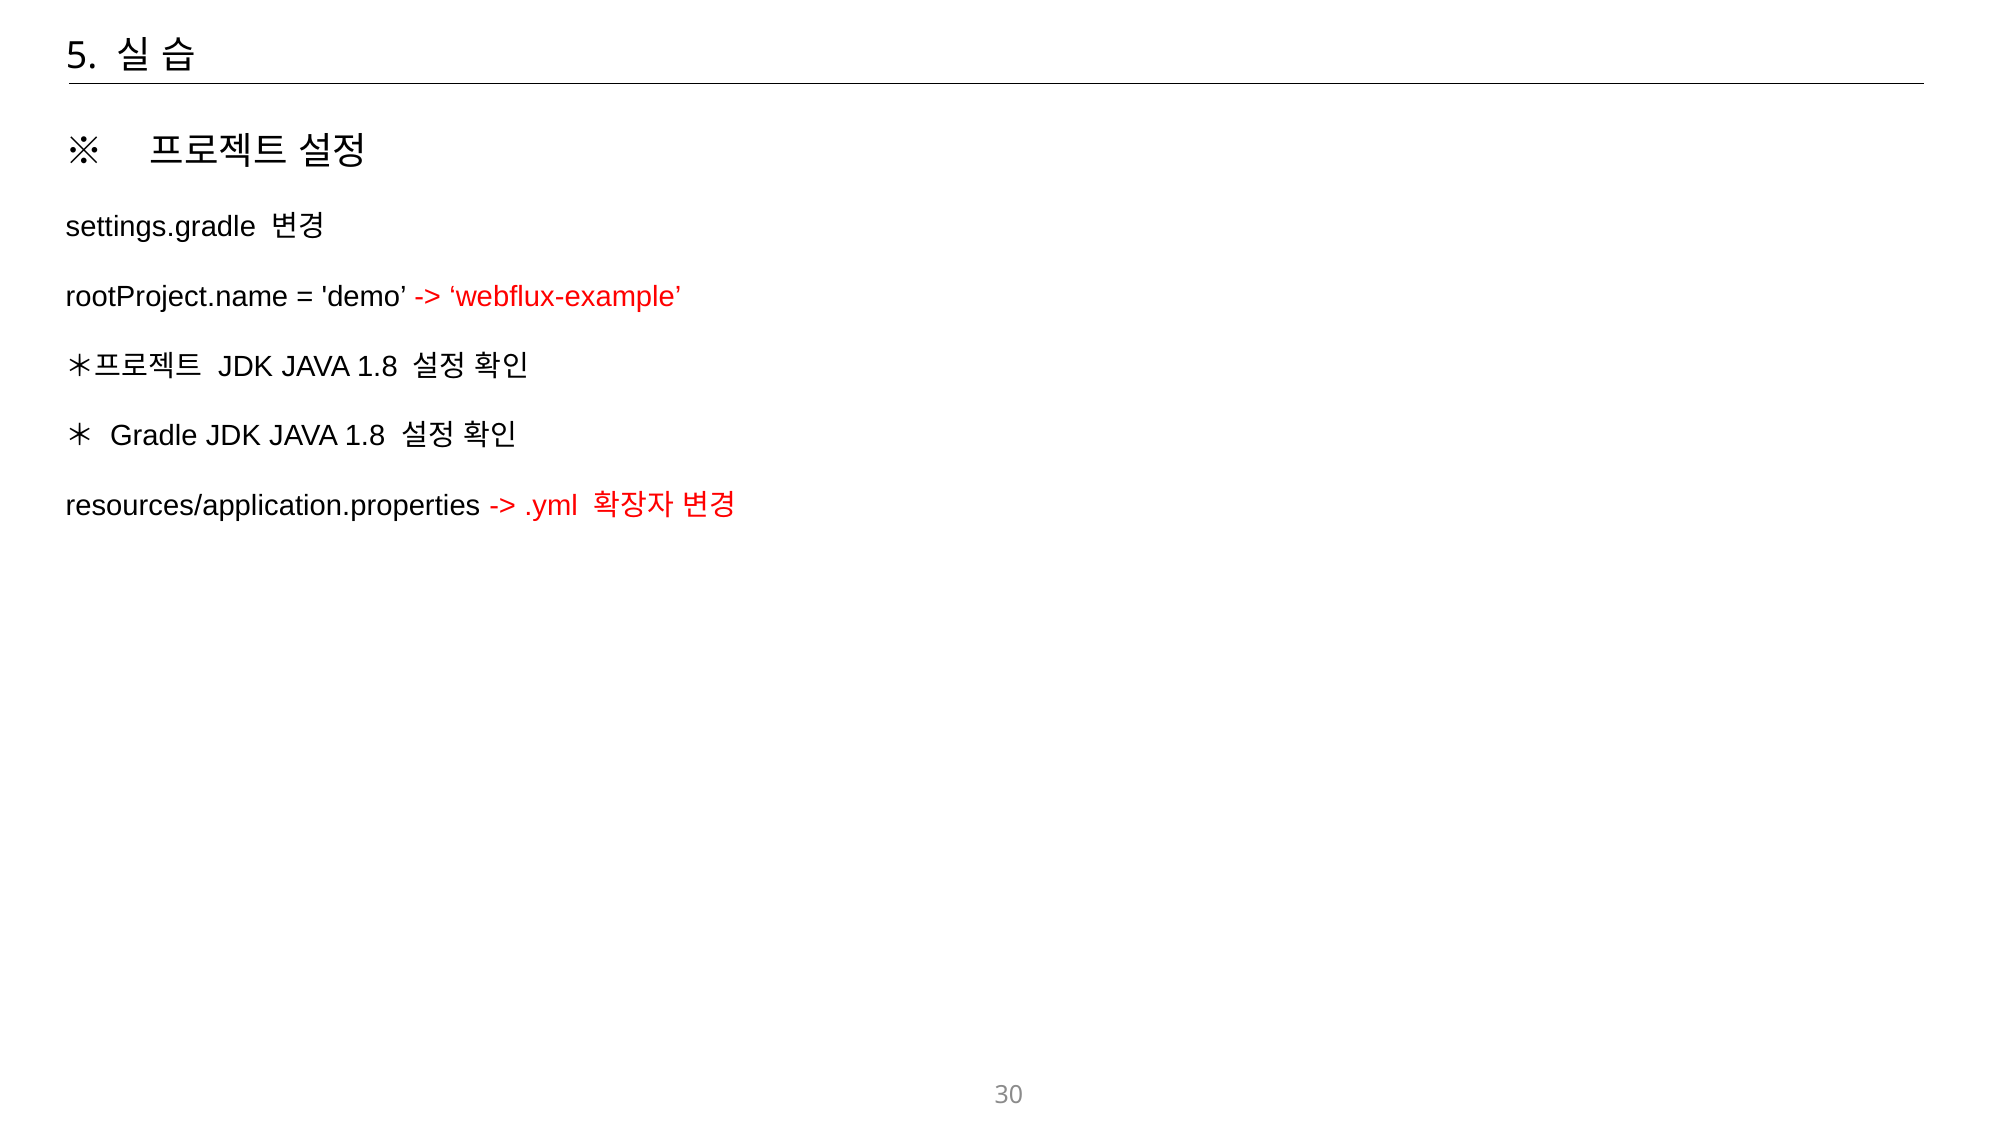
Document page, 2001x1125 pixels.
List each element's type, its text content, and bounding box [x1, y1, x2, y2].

slide_number 30 [588, 1066, 1039, 1125]
text_box ※ 프로젝트 설정 settings.gradle 변경 rootProject.name = 'demo’ -> ‘webflux-example’ ＊프로젝트 JDK JAVA 1.8 설정 확인 ＊ Gradle JDK JAVA 1.8 설정 확인 resources/application.properties -> .yml 확장자 변경 [50, 119, 1831, 879]
title 5. 실 습 [50, 0, 1776, 119]
